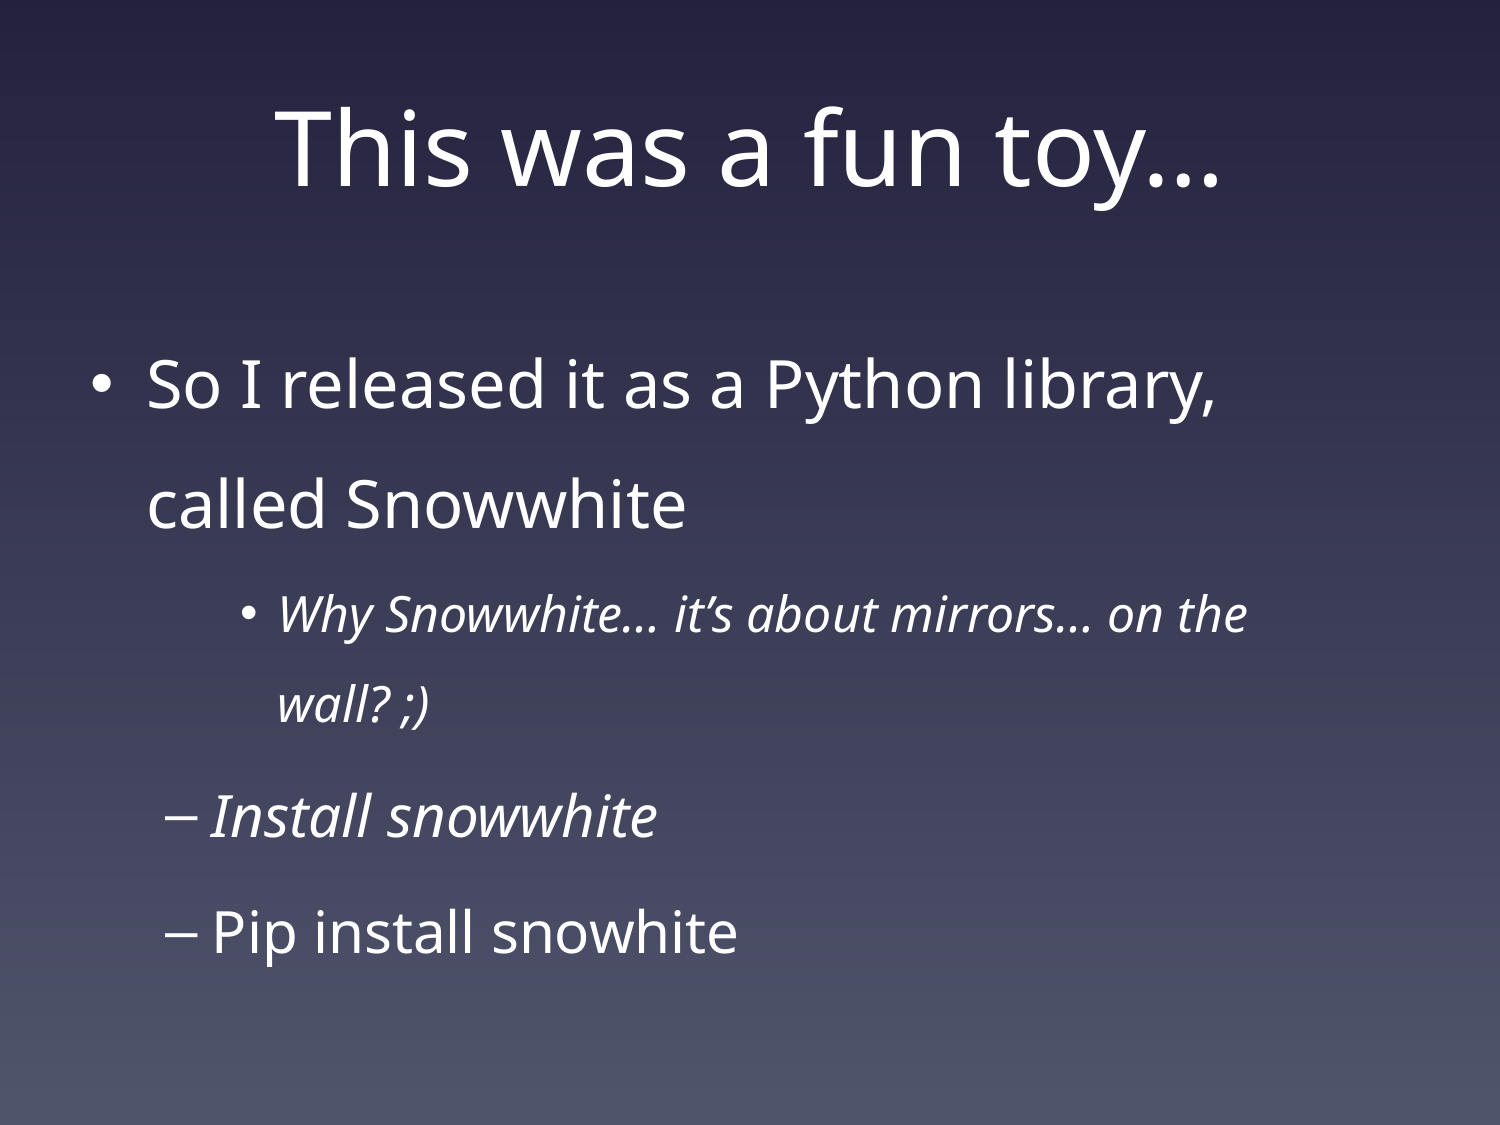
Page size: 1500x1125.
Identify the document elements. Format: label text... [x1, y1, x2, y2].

title This was a fun toy… [75, 75, 1425, 262]
list So I released it as a Python library, called Snowwhite Why Snowwhite… it’s about mirrors… on the wall? ;) Install snowwhite Pip install snowhite [75, 262, 1425, 1005]
